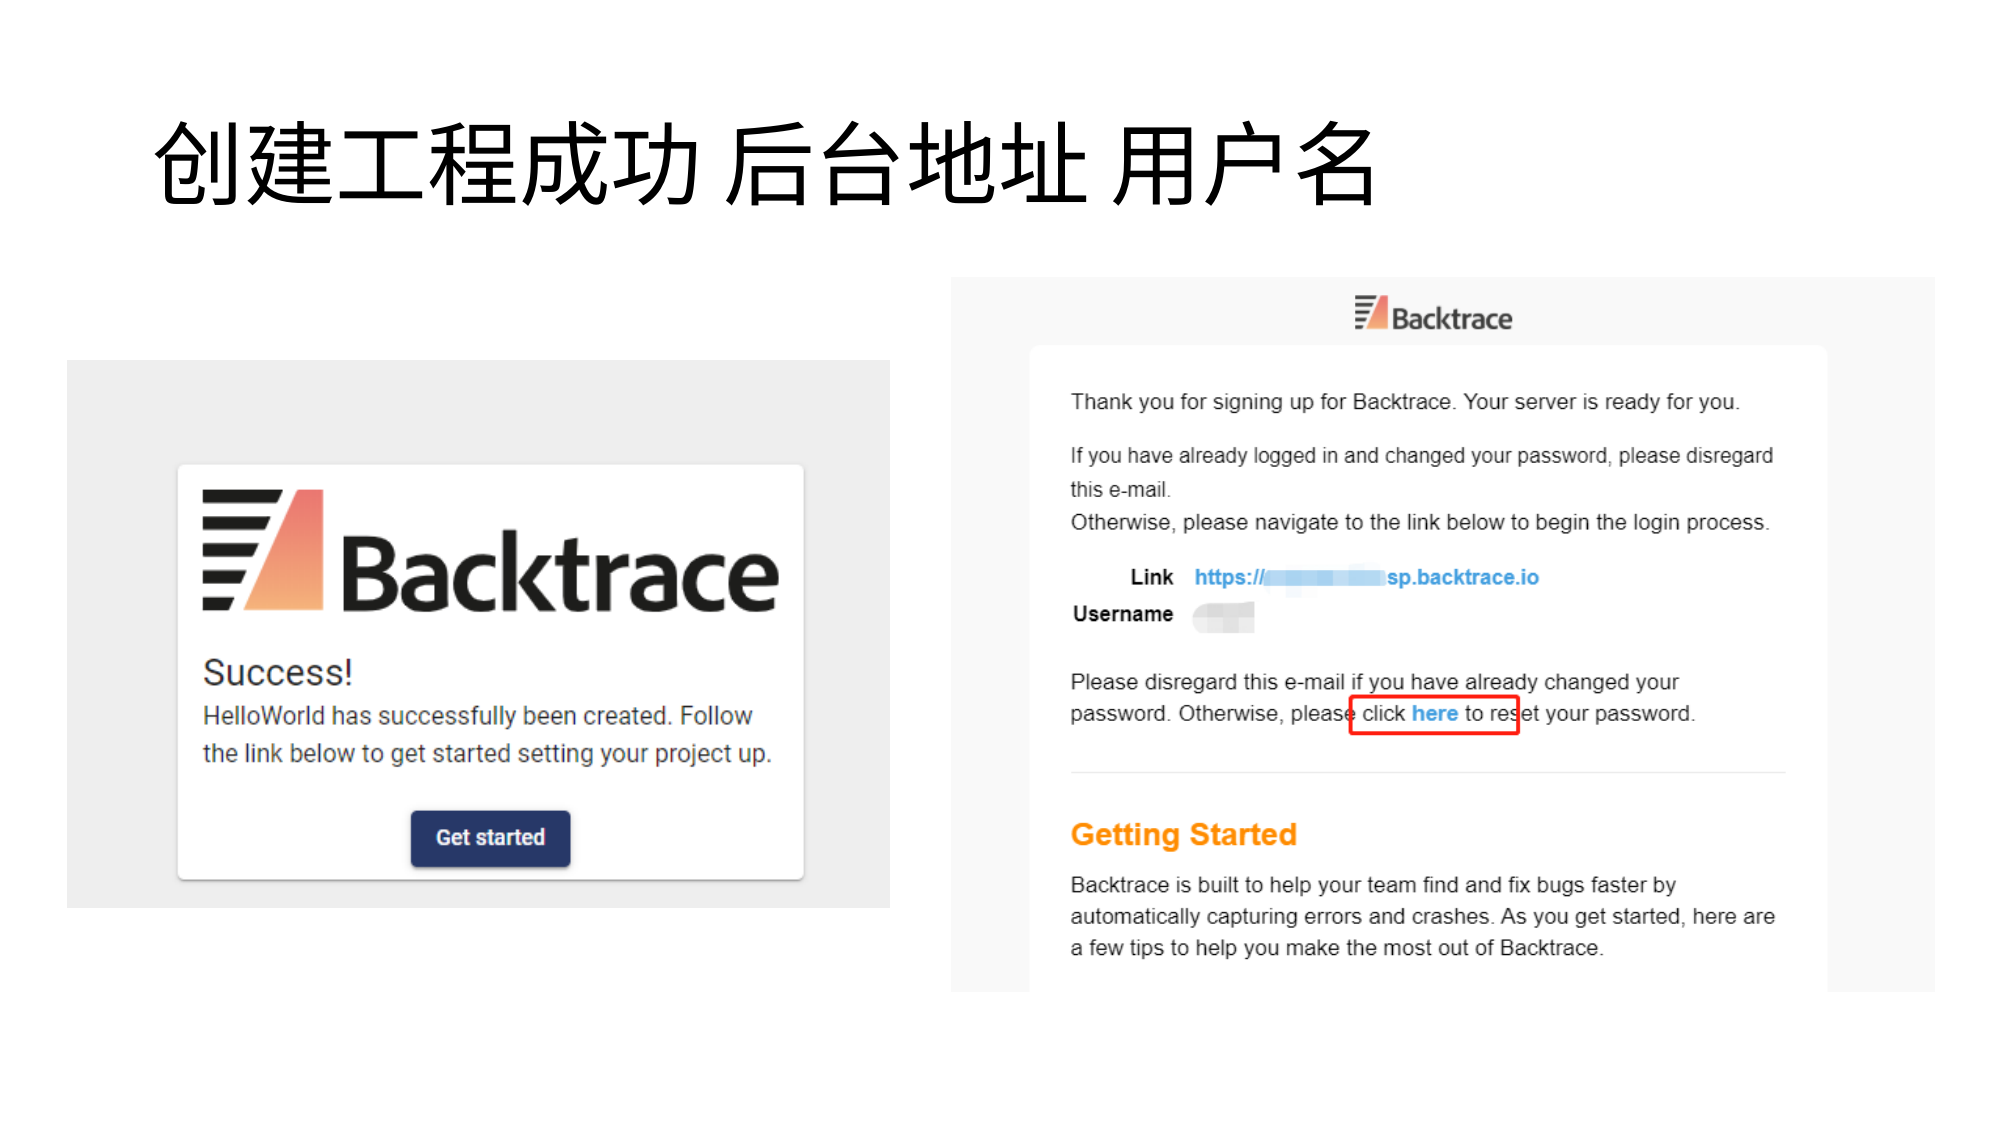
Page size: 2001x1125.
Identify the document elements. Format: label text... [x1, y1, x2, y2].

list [67, 360, 890, 908]
title 创建工程成功 后台地址 用户名 [137, 59, 1863, 278]
picture [951, 277, 1935, 992]
